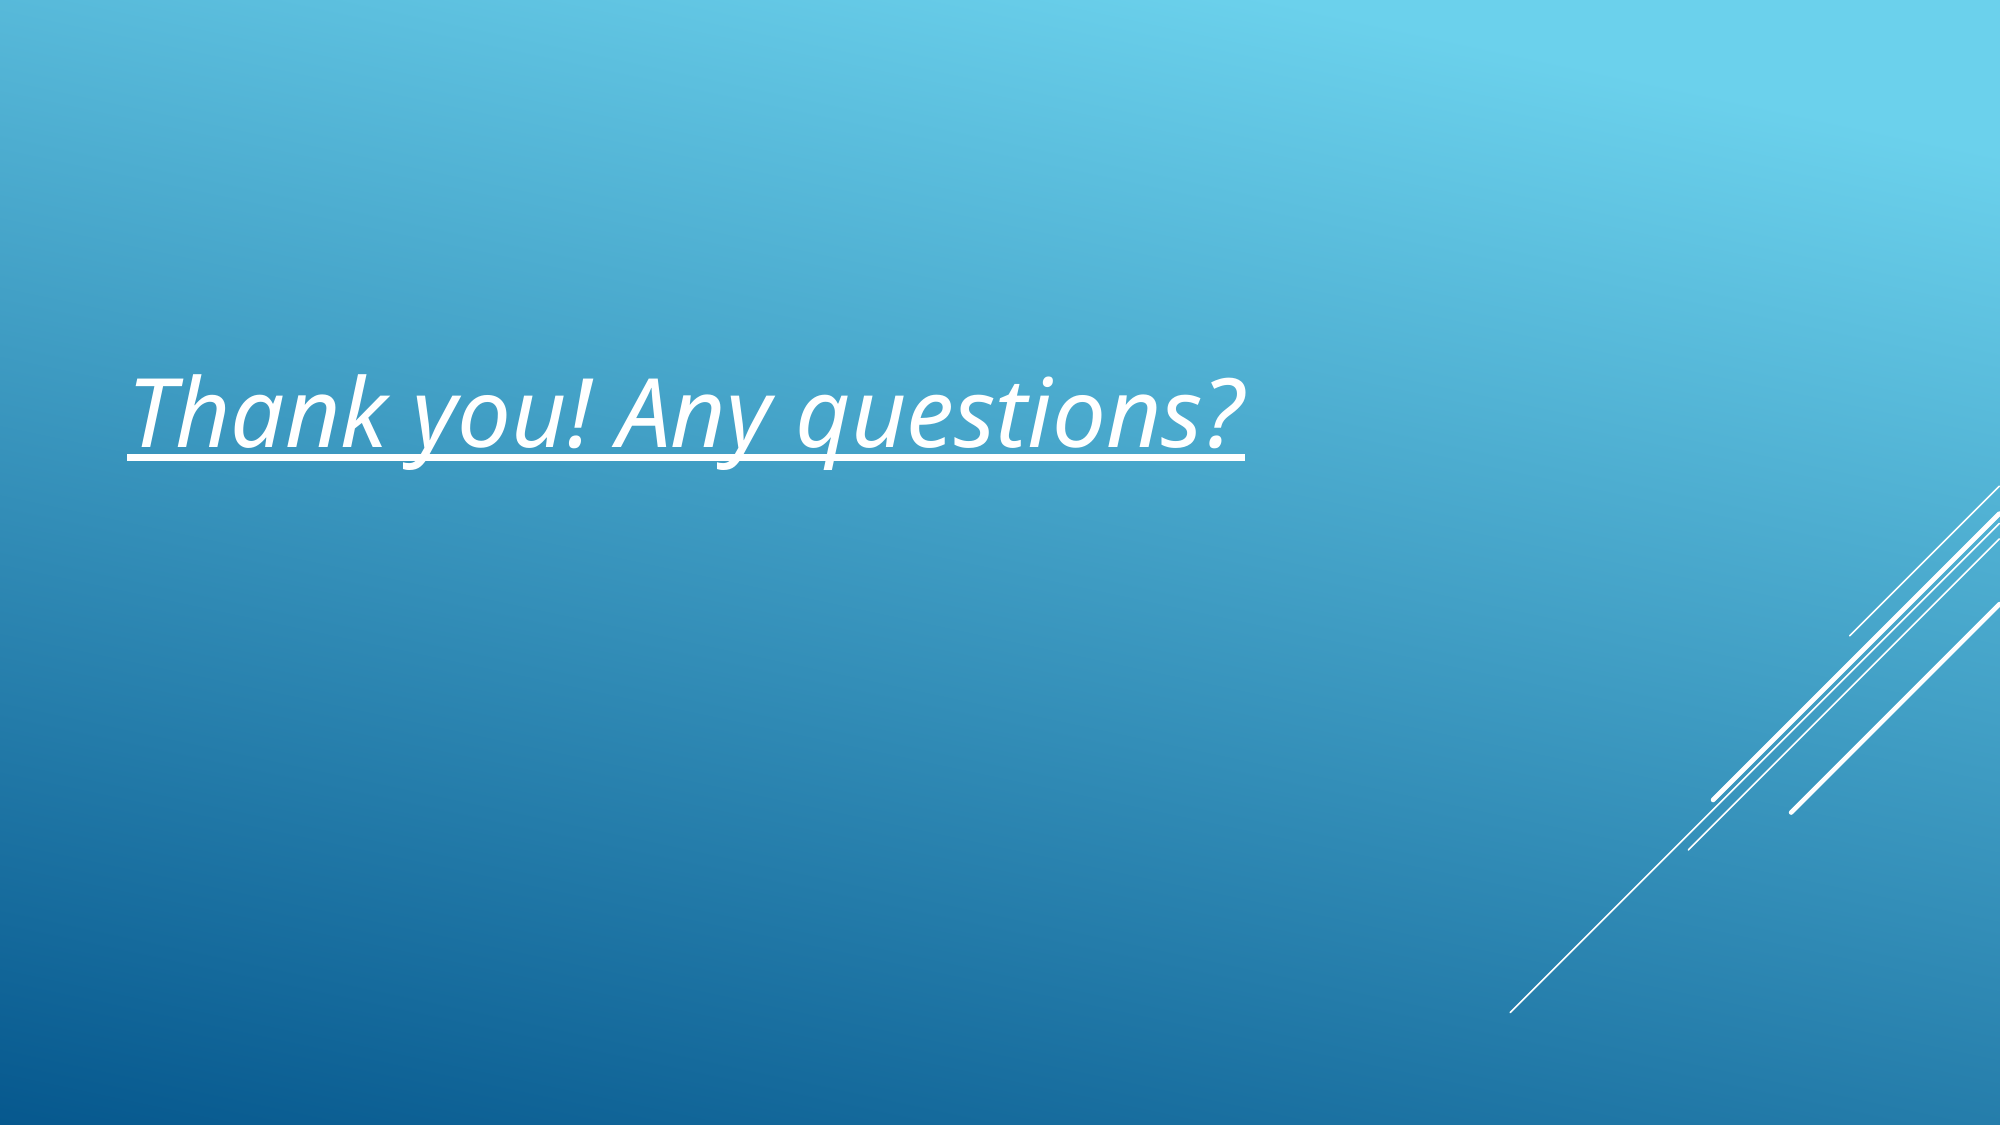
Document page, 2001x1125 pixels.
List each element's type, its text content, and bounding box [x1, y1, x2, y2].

list Thank you! Any questions? [112, 112, 1513, 706]
